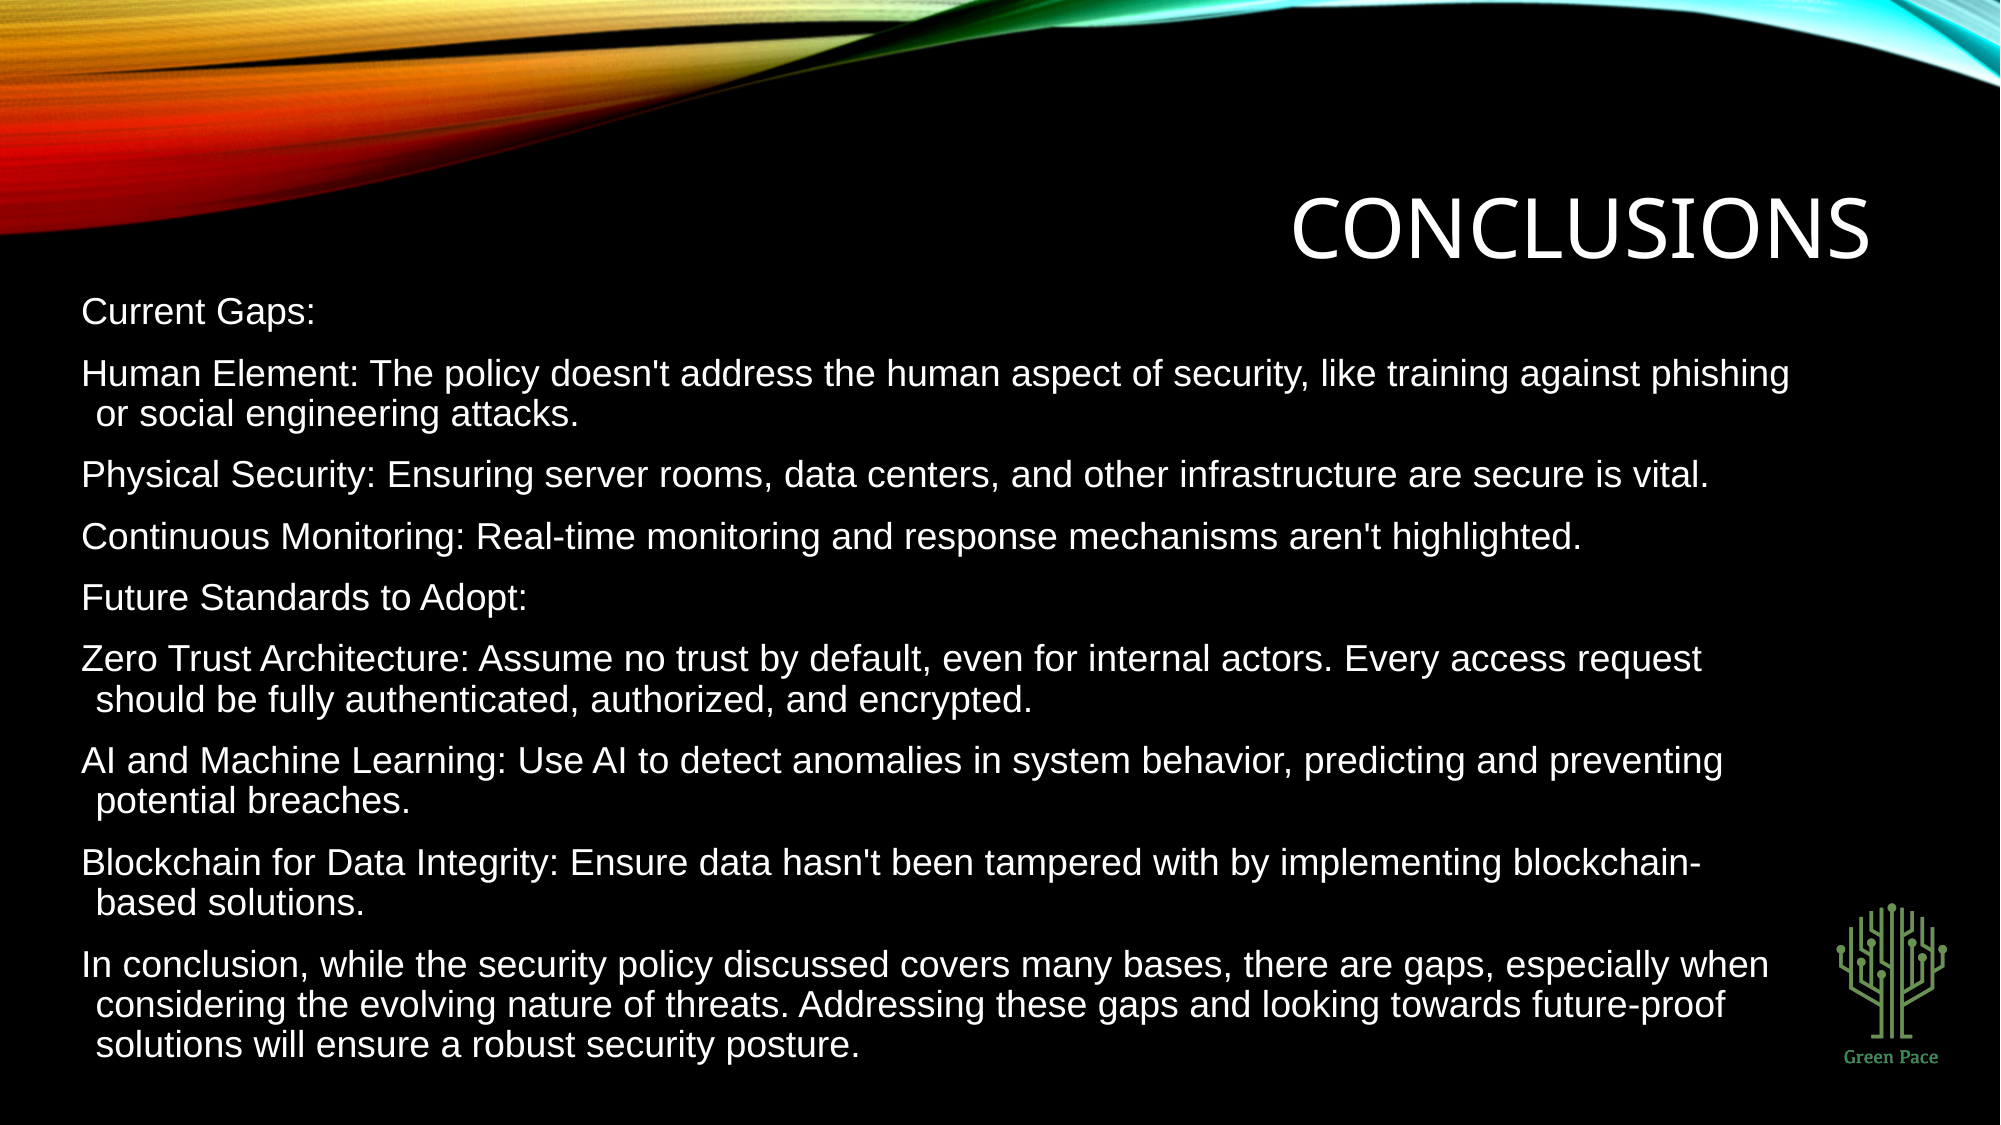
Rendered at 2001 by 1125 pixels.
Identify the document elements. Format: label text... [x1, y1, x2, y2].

picture [1817, 892, 1964, 1082]
list Current Gaps: Human Element: The policy doesn't address the human aspect of security, like training against phishing or social engineering attacks. Physical Security: Ensuring server rooms, data centers, and other infrastructure are secure is vital. Continuous Monitoring: Real-time monitoring and response mechanisms aren't highlighted. Future Standards to Adopt: Zero Trust Architecture: Assume no trust by default, even for internal actors. Every access request should be fully authenticated, authorized, and encrypted. AI and Machine Learning: Use AI to detect anomalies in system behavior, predicting and preventing potential breaches. Blockchain for Data Integrity: Ensure data hasn't been tampered with by implementing blockchain-based solutions. In conclusion, while the security policy discussed covers many bases, there are gaps, especially when considering the evolving nature of threats. Addressing these gaps and looking towards future-proof solutions will ensure a robust security posture. [43, 284, 1819, 946]
picture [0, 0, 2000, 237]
title CONCLUSIONS [474, 125, 1888, 338]
